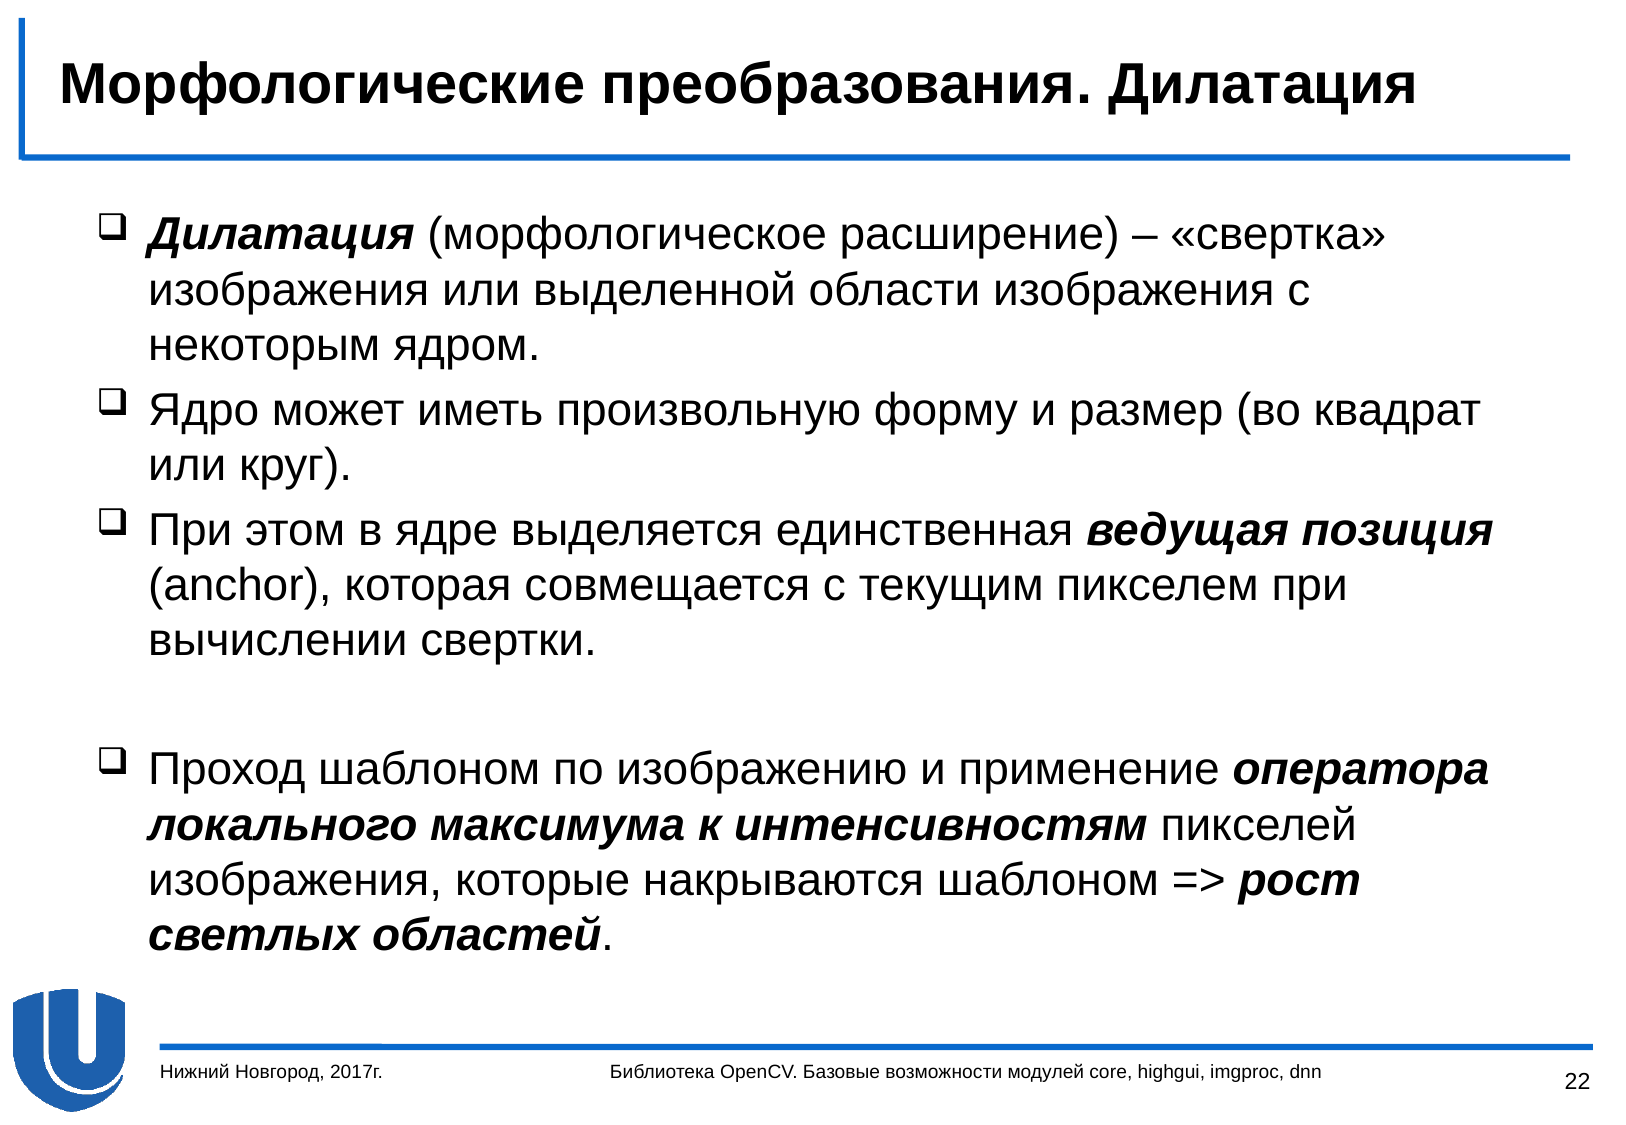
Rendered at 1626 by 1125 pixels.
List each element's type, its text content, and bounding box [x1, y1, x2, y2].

slide_number Нижний Новгород, 2017г. [144, 1051, 482, 1125]
picture [13, 989, 125, 1112]
list Дилатация (морфологическое расширение) – «свертка» изображения или выделенной области изображения с некоторым ядром. Ядро может иметь произвольную форму и размер (во квадрат или круг). При этом в ядре выделяется единственная ведущая позиция (anchor), которая совмещается с текущим пикселем при вычислении свертки. Проход шаблоном по изображению и применение оператора локального максимума к интенсивностям пикселей изображения, которые накрываются шаблоном => рост светлых областей. [80, 196, 1544, 1012]
footer Библиотека OpenCV. Базовые возможности модулей core, highgui, imgproc, dnn [493, 1051, 1439, 1125]
title Морфологические преобразования. Дилатация [44, 33, 1536, 127]
